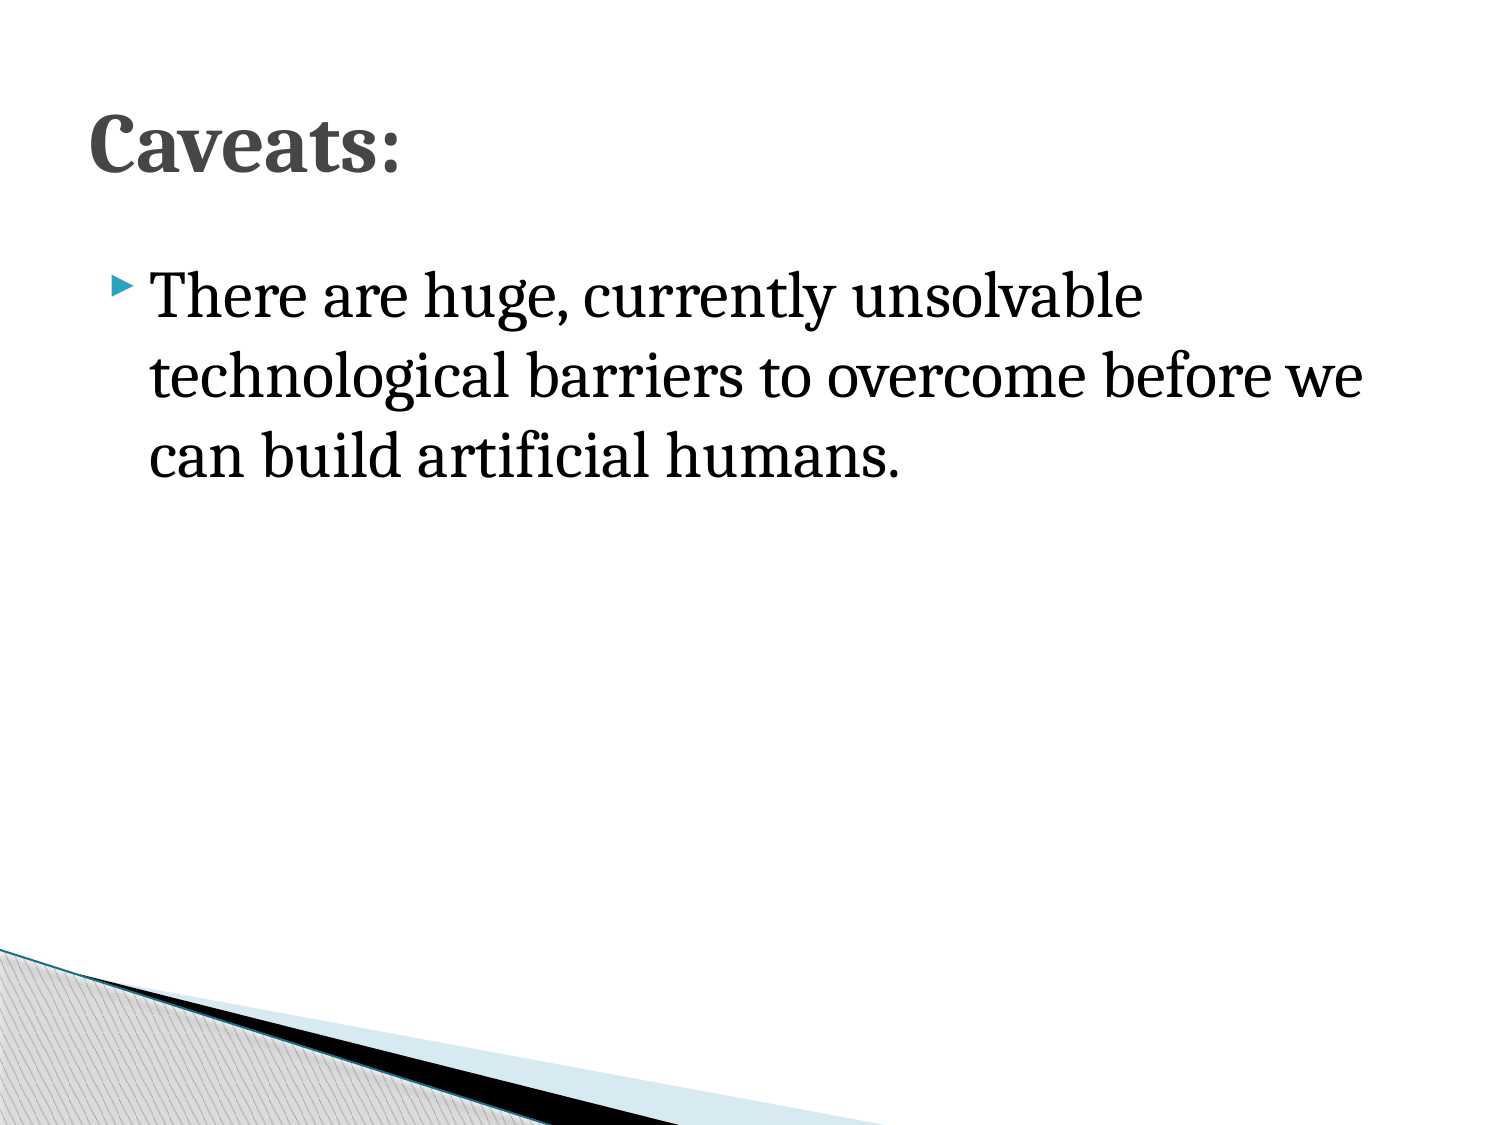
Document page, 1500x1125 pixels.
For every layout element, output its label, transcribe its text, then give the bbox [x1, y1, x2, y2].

list There are huge, currently unsolvable technological barriers to overcome before we can build artificial humans. [75, 242, 1425, 986]
title Caveats: [75, 45, 1425, 233]
